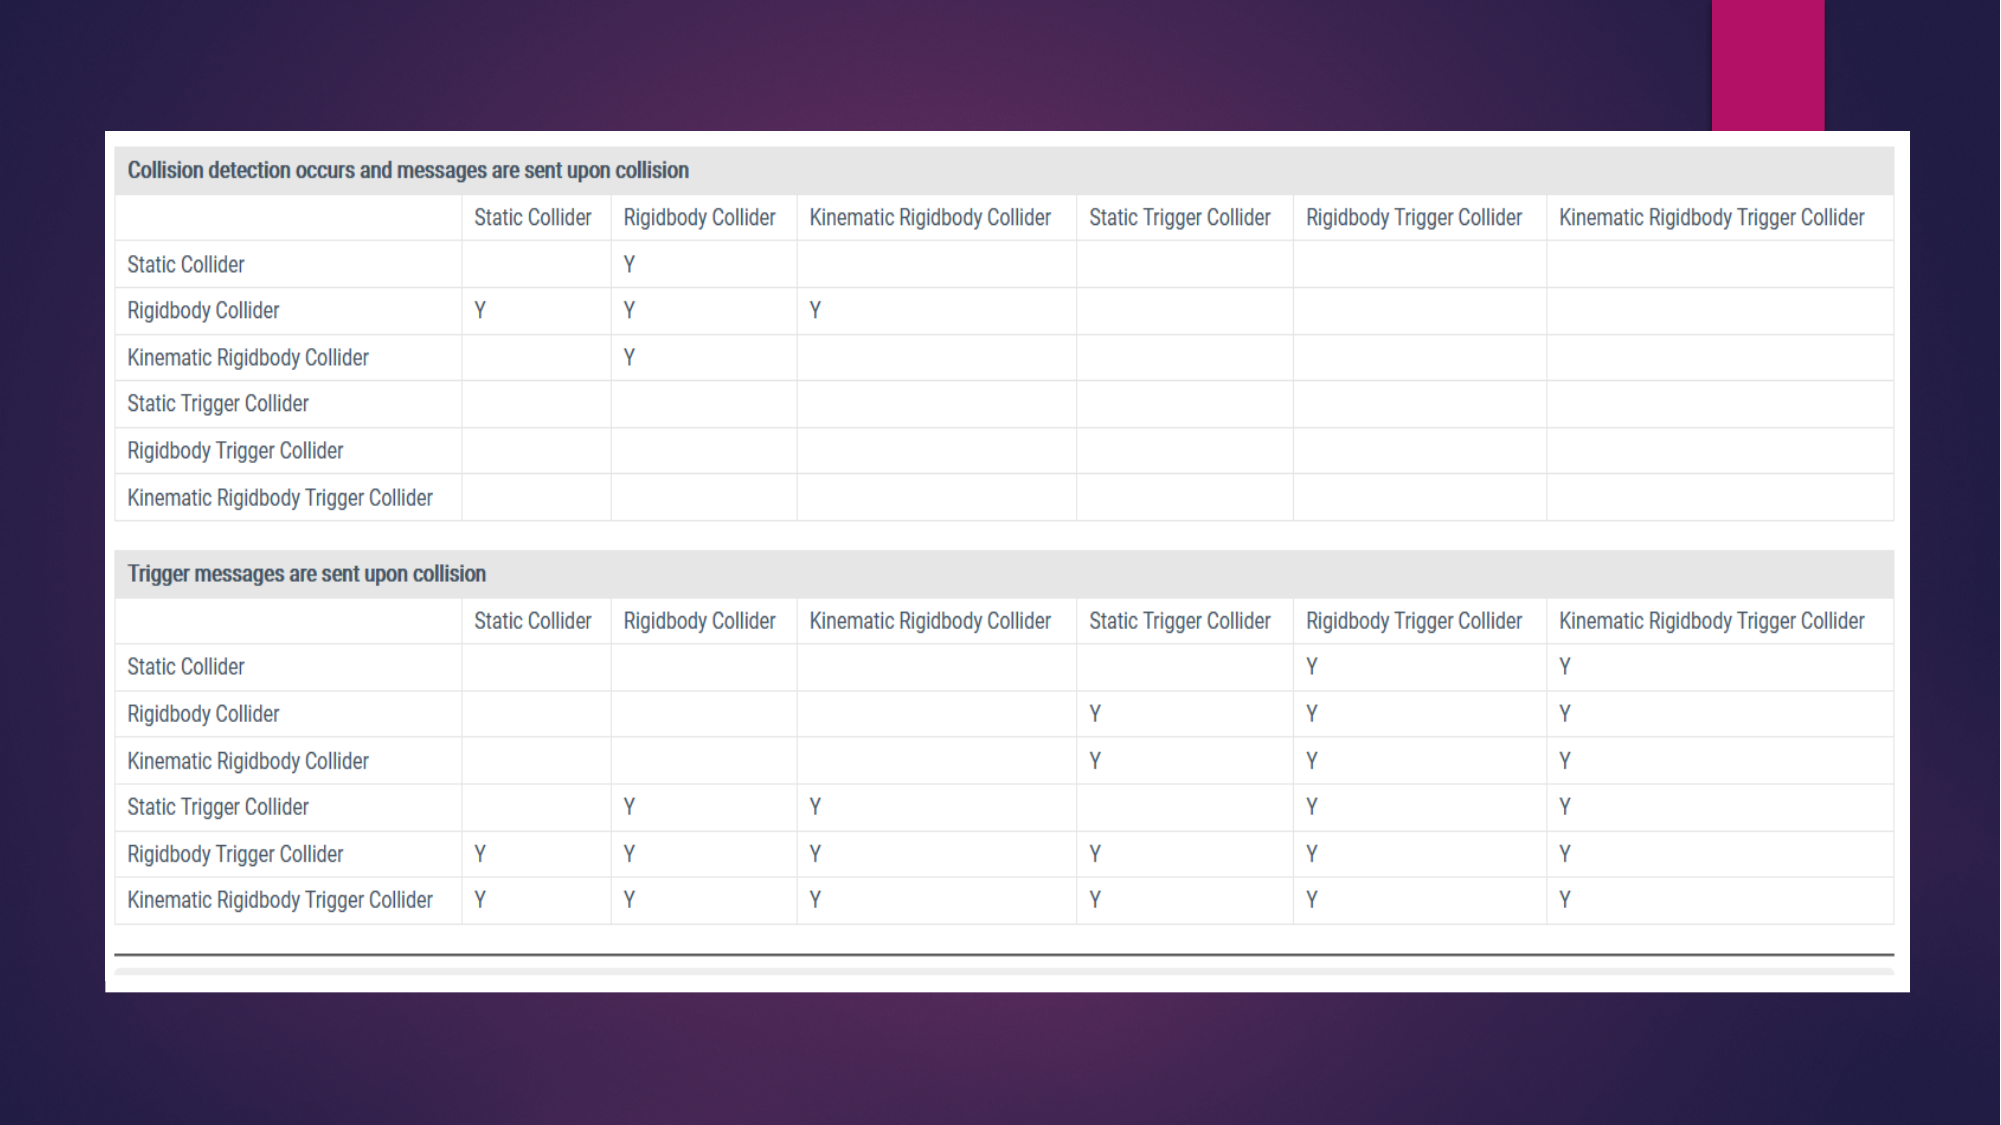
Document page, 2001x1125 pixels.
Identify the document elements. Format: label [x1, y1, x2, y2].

text_box [0, 0, 2000, 1125]
text_box [1711, 0, 1825, 128]
list [105, 131, 1911, 982]
